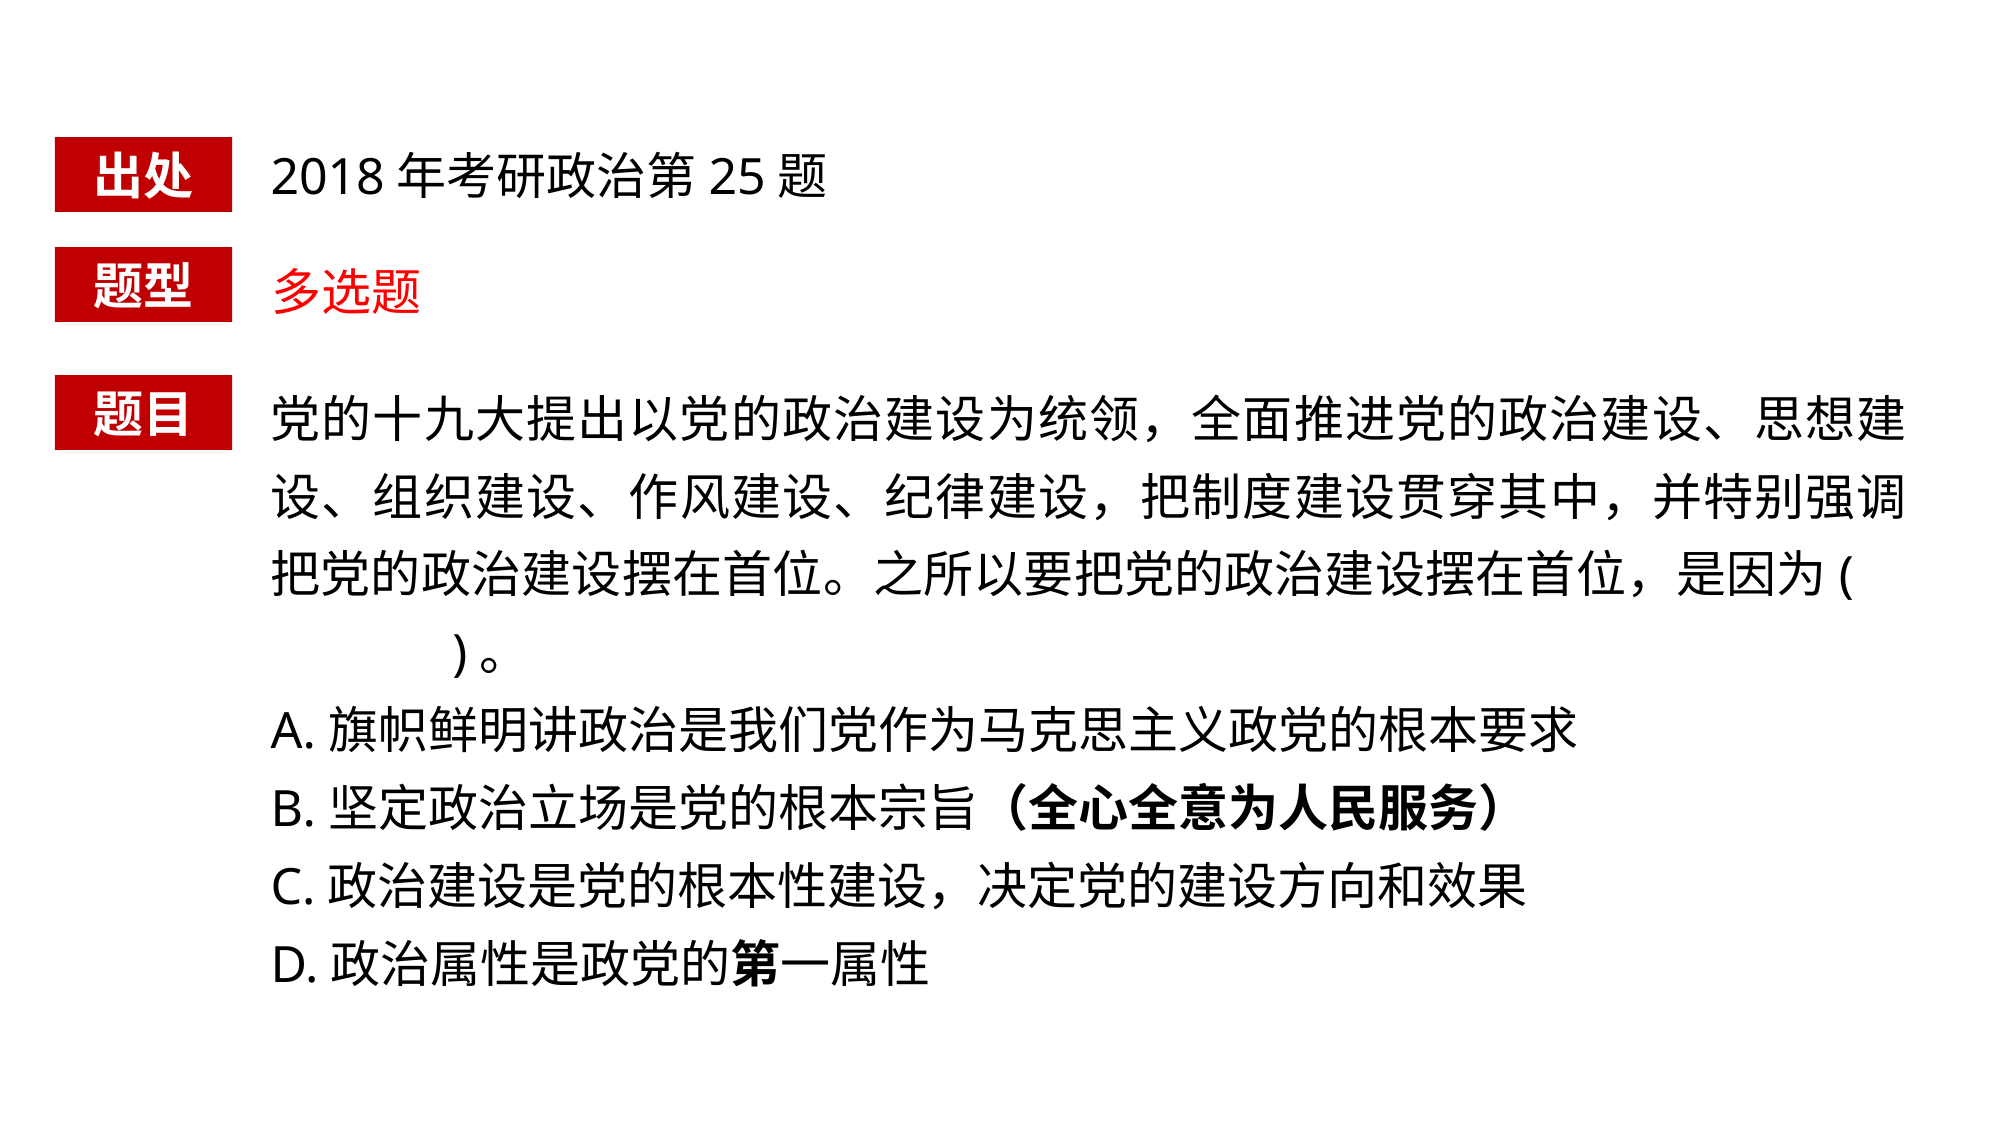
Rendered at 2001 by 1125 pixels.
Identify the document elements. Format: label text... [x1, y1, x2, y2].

text_box 题目 [54, 375, 233, 450]
text_box 多选题 [256, 252, 1615, 328]
text_box 题型 [54, 247, 233, 322]
text_box 2018年考研政治第25题 [255, 137, 1615, 212]
text_box 出处 [54, 137, 233, 212]
text_box 党的十九大提出以党的政治建设为统领，全面推进党的政治建设、思想建设、组织建设、作风建设、纪律建设，把制度建设贯穿其中，并特别强调把党的政治建设摆在首位。之所以要把党的政治建设摆在首位，是因为( )。 A.旗帜鲜明讲政治是我们党作为马克思主义政党的根本要求 B.坚定政治立场是党的根本宗旨（全心全意为人民服务） C.政治建设是党的根本性建设，决定党的建设方向和效果 D.政治属性是政党的第一属性 [255, 361, 1922, 1000]
